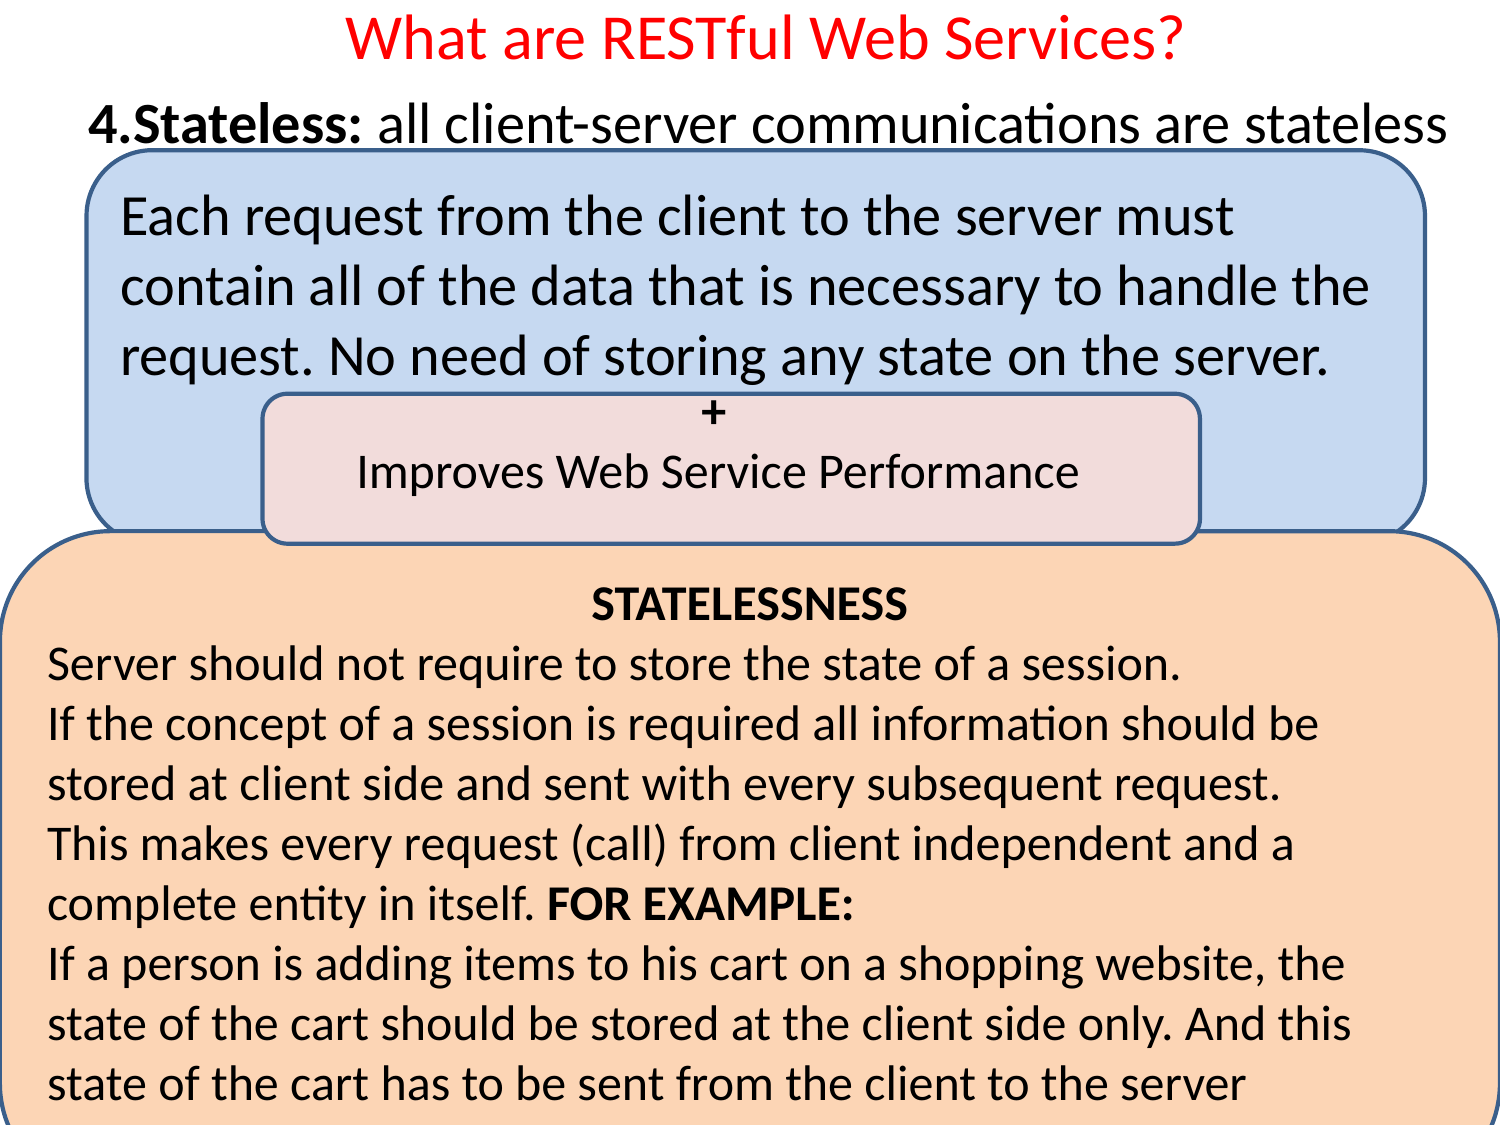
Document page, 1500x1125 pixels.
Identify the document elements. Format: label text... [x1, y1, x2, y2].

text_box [62, 862, 1426, 1125]
text_box + Improves Web Service Performance [260, 391, 1203, 546]
title What are RESTful Web Services? [91, 0, 1442, 78]
text_box STATELESSNESS Server should not require to store the state of a session. If the concept of a session is required all information should be stored at client side and sent with every subsequent request. This makes every request (call) from client independent and a complete entity in itself. FOR EXAMPLE: If a person is adding items to his cart on a shopping website, the state of the cart should be stored at the client side only. And this state of the cart has to be sent from the client to the server whenever required. [0, 529, 1500, 1125]
text_box 4.Stateless: all client-server communications are stateless [73, 78, 1464, 163]
text_box Each request from the client to the server must contain all of the data that is necessary to handle the request. No need of storing any state on the server. [84, 148, 1428, 530]
